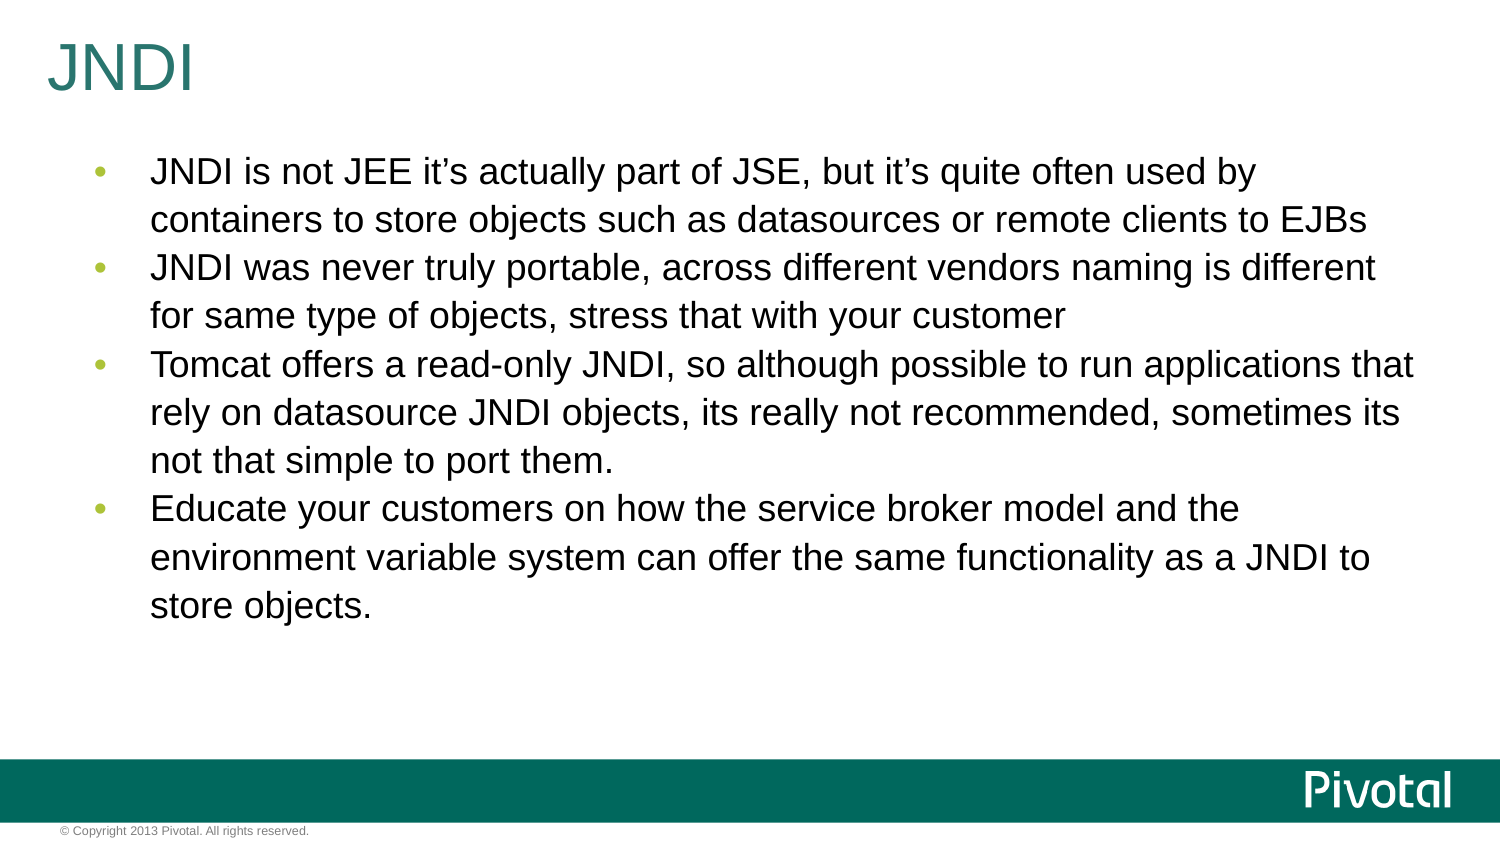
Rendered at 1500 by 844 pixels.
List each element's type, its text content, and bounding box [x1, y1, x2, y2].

list JNDI is not JEE it’s actually part of JSE, but it’s quite often used by containers to store objects such as datasources or remote clients to EJBs JNDI was never truly portable, across different vendors naming is different for same type of objects, stress that with your customer Tomcat offers a read-only JNDI, so although possible to run applications that rely on datasource JNDI objects, its really not recommended, sometimes its not that simple to port them. Educate your customers on how the service broker model and the environment variable system can offer the same functionality as a JNDI to store objects. [59, 128, 1441, 685]
picture [1304, 768, 1452, 811]
text_box JNDI [47, 23, 1428, 106]
